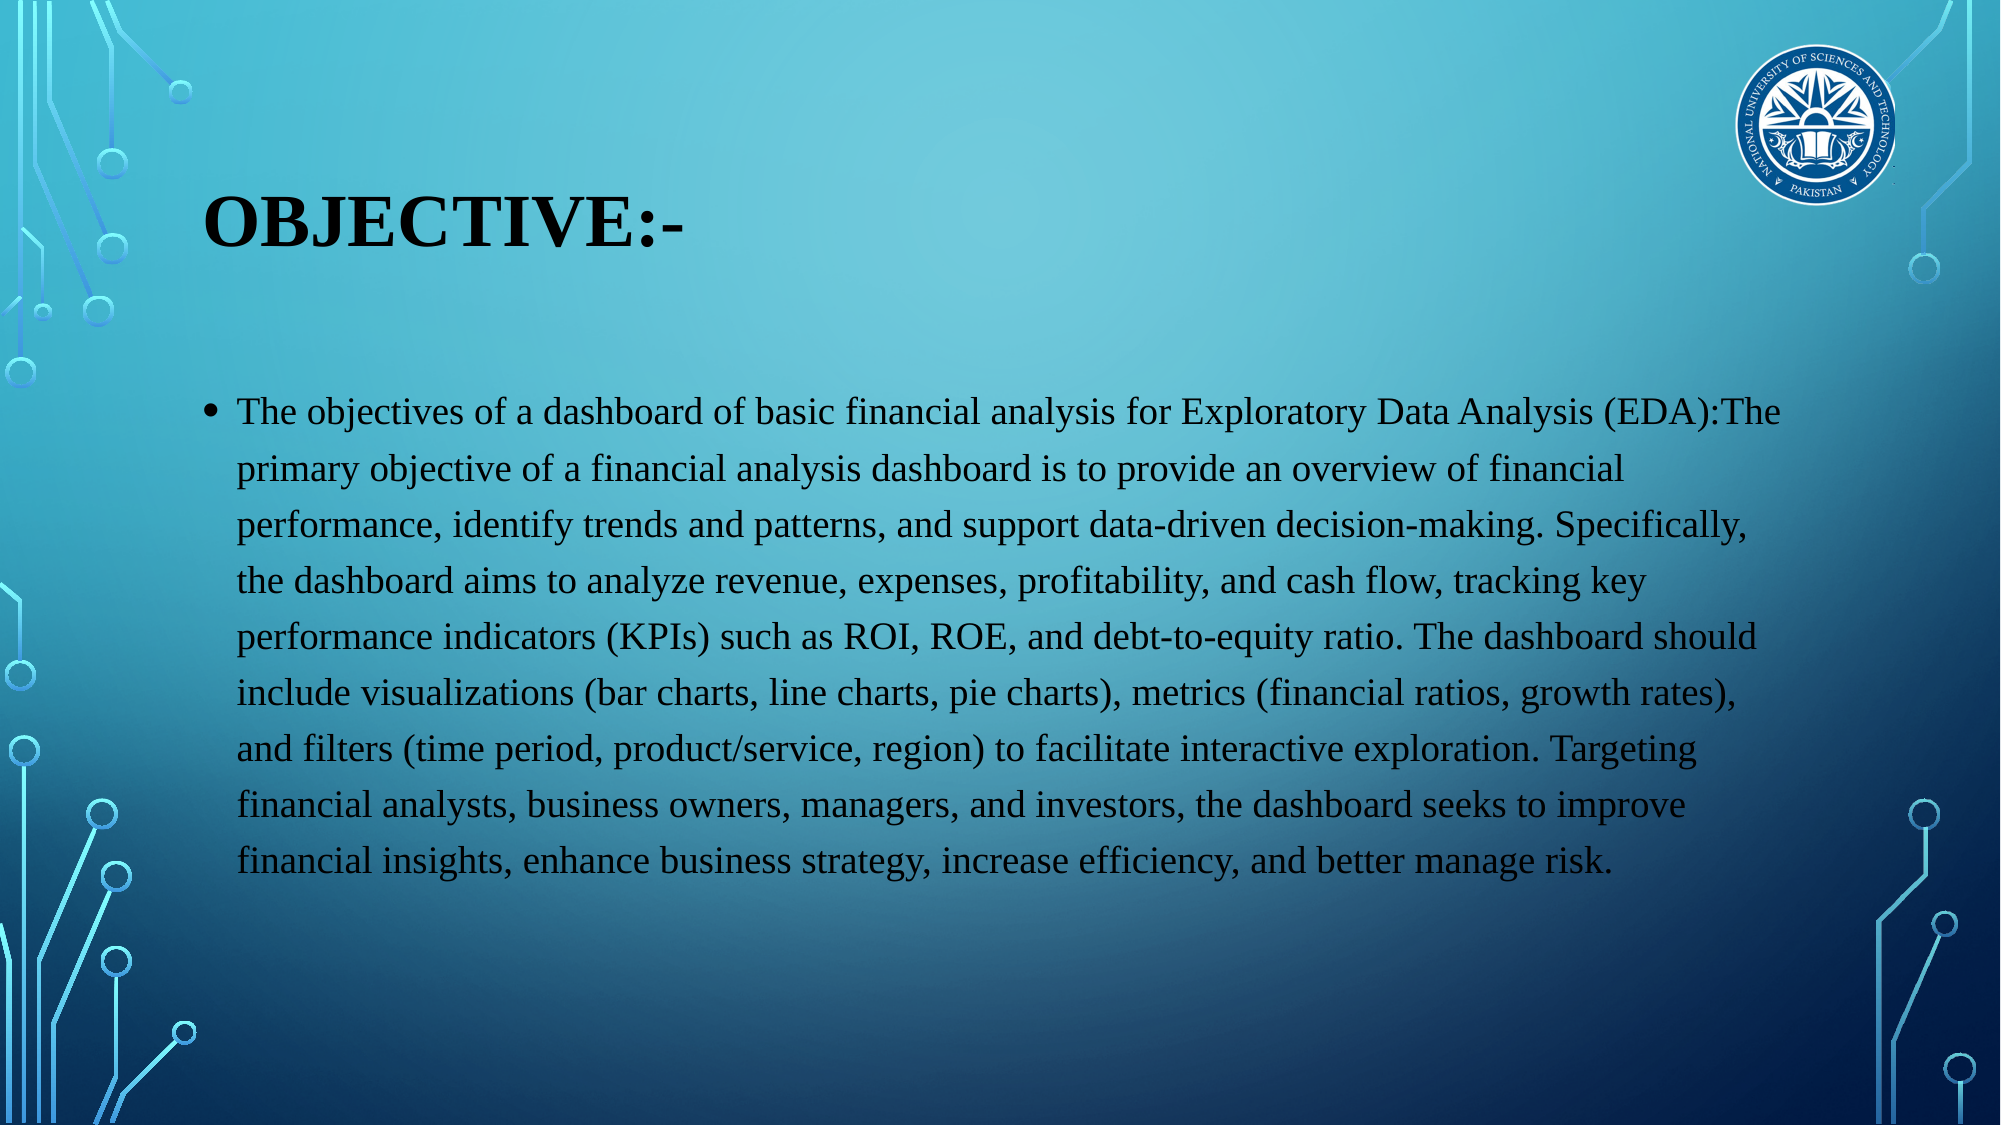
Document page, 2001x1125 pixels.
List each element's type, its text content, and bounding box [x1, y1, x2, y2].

picture [1729, 27, 1895, 223]
title OBJECTIVE:- [187, 101, 1813, 344]
list The objectives of a dashboard of basic financial analysis for Exploratory Data Analysis (EDA):The primary objective of a financial analysis dashboard is to provide an overview of financial performance, identify trends and patterns, and support data-driven decision-making. Specifically, the dashboard aims to analyze revenue, expenses, profitability, and cash flow, tracking key performance indicators (KPIs) such as ROI, ROE, and debt-to-equity ratio. The dashboard should include visualizations (bar charts, line charts, pie charts), metrics (financial ratios, growth rates), and filters (time period, product/service, region) to facilitate interactive exploration. Targeting financial analysts, business owners, managers, and investors, the dashboard seeks to improve financial insights, enhance business strategy, increase efficiency, and better manage risk. [187, 369, 1813, 950]
